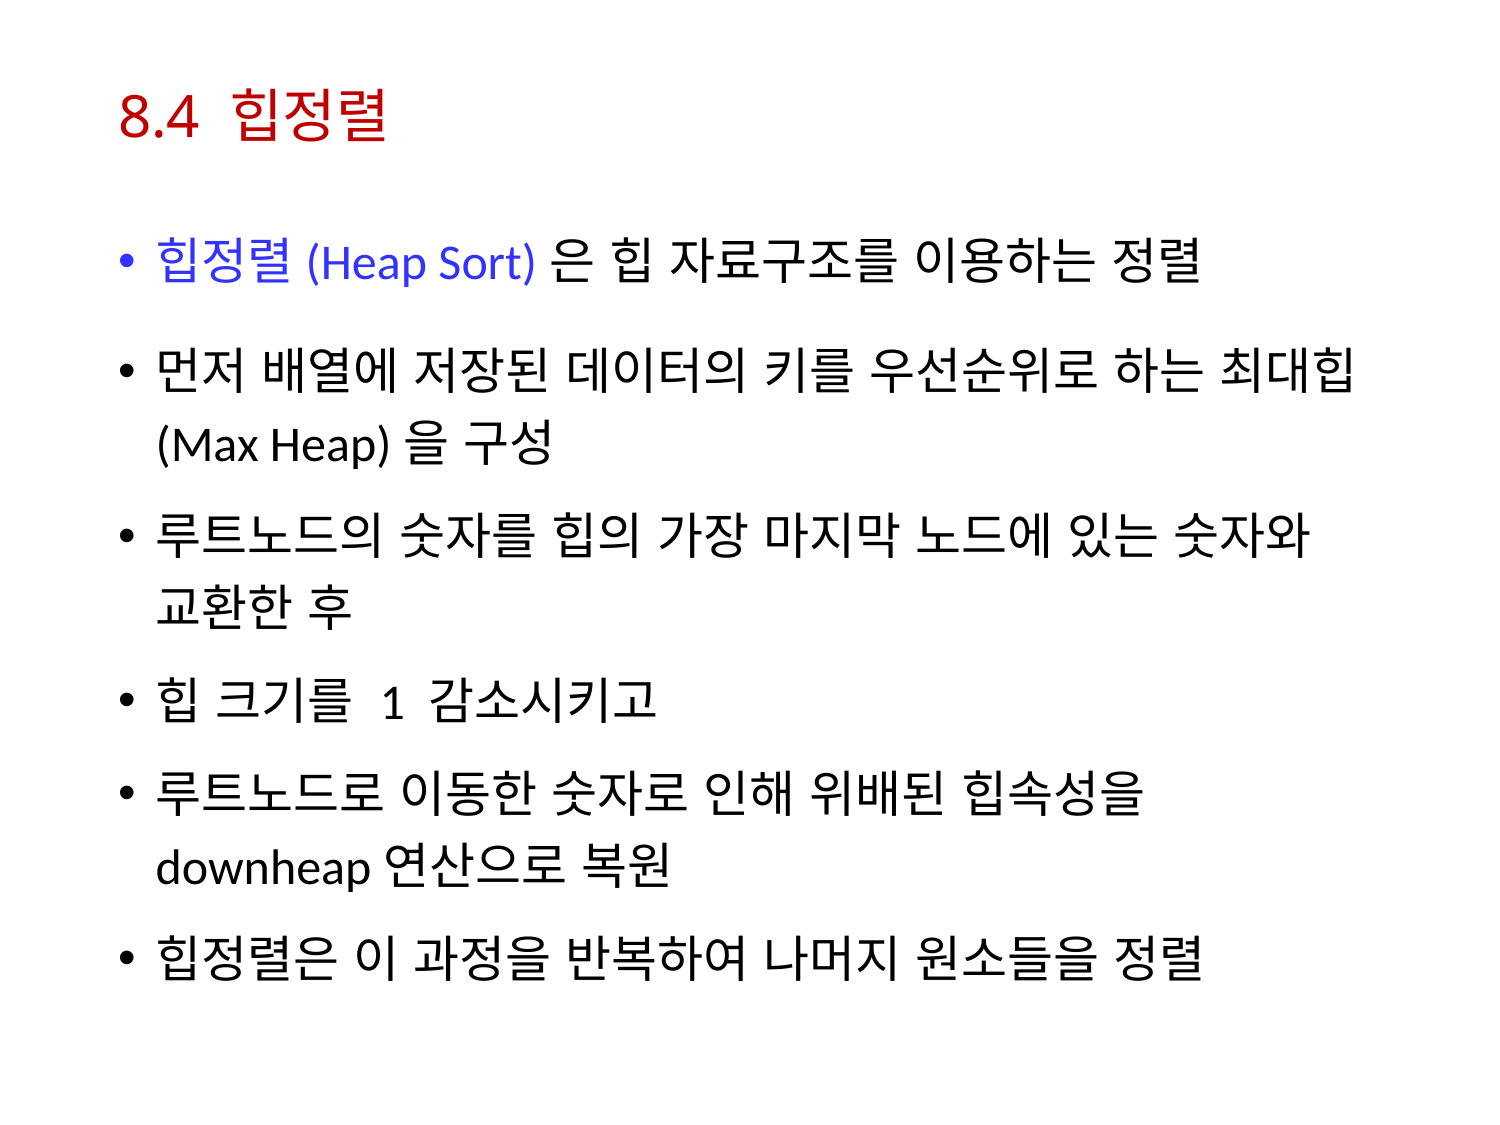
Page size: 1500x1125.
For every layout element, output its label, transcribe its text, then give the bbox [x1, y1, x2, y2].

list 힙정렬(Heap Sort)은 힙 자료구조를 이용하는 정렬 먼저 배열에 저장된 데이터의 키를 우선순위로 하는 최대힙(Max Heap)을 구성 루트노드의 숫자를 힙의 가장 마지막 노드에 있는 숫자와 교환한 후 힙 크기를 1 감소시키고 루트노드로 이동한 숫자로 인해 위배된 힙속성을 downheap연산으로 복원 힙정렬은 이 과정을 반복하여 나머지 원소들을 정렬 [103, 228, 1397, 1065]
title 8.4 힙정렬 [103, 77, 1397, 160]
